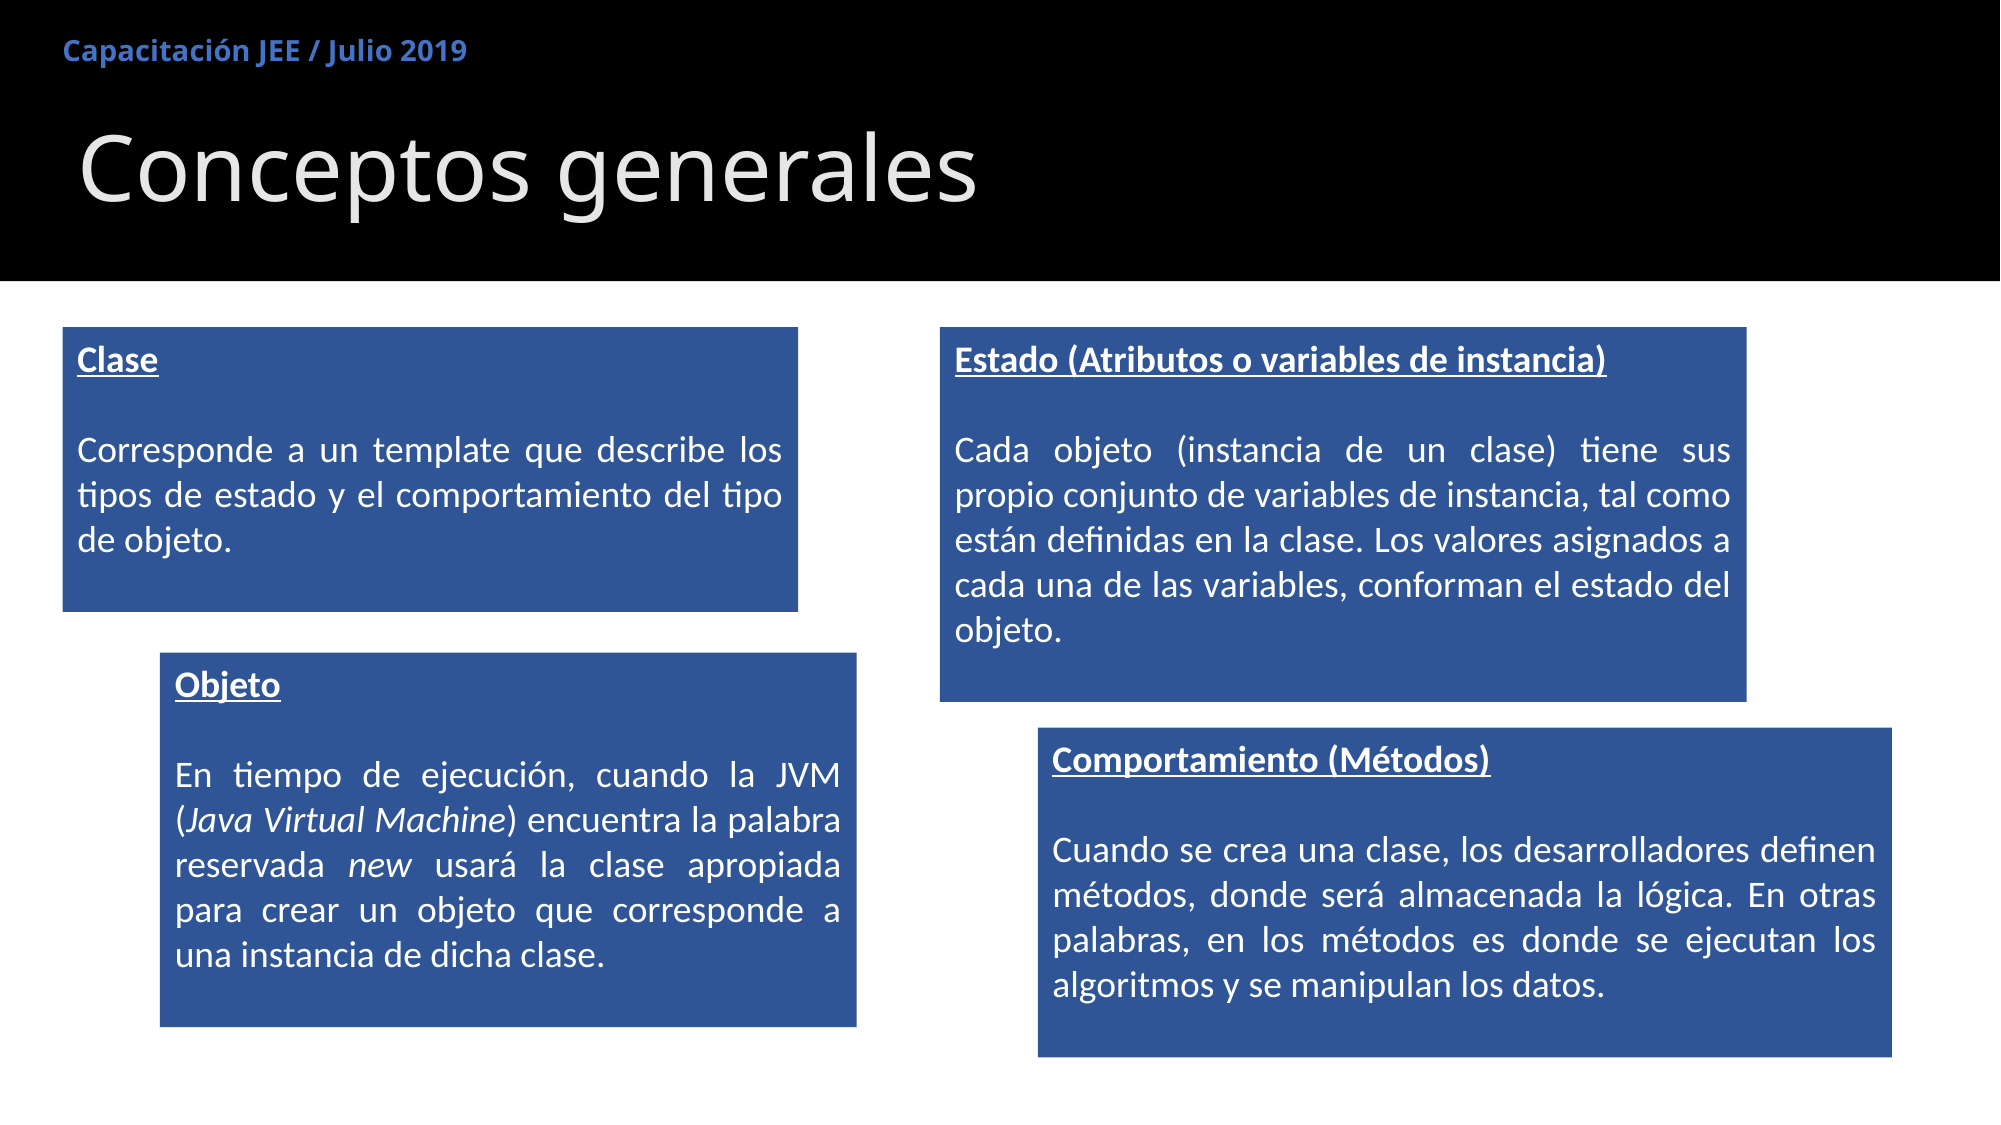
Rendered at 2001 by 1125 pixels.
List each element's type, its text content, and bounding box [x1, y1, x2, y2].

list Capacitación JEE / Julio 2019 [62, 36, 963, 74]
text_box Comportamiento (Métodos) Cuando se crea una clase, los desarrolladores definen métodos, donde será almacenada la lógica. En otras palabras, en los métodos es donde se ejecutan los algoritmos y se manipulan los datos. [1037, 727, 1892, 1058]
text_box Clase Corresponde a un template que describe los tipos de estado y el comportamiento del tipo de objeto. [62, 327, 799, 612]
text_box Estado (Atributos o variables de instancia) Cada objeto (instancia de un clase) tiene sus propio conjunto de variables de instancia, tal como están definidas en la clase. Los valores asignados a cada una de las variables, conforman el estado del objeto. [939, 327, 1747, 702]
text_box Objeto En tiempo de ejecución, cuando la JVM (Java Virtual Machine) encuentra la palabra reservada new usará la clase apropiada para crear un objeto que corresponde a una instancia de dicha clase. [159, 652, 857, 1028]
title Conceptos generales [62, 93, 1938, 250]
